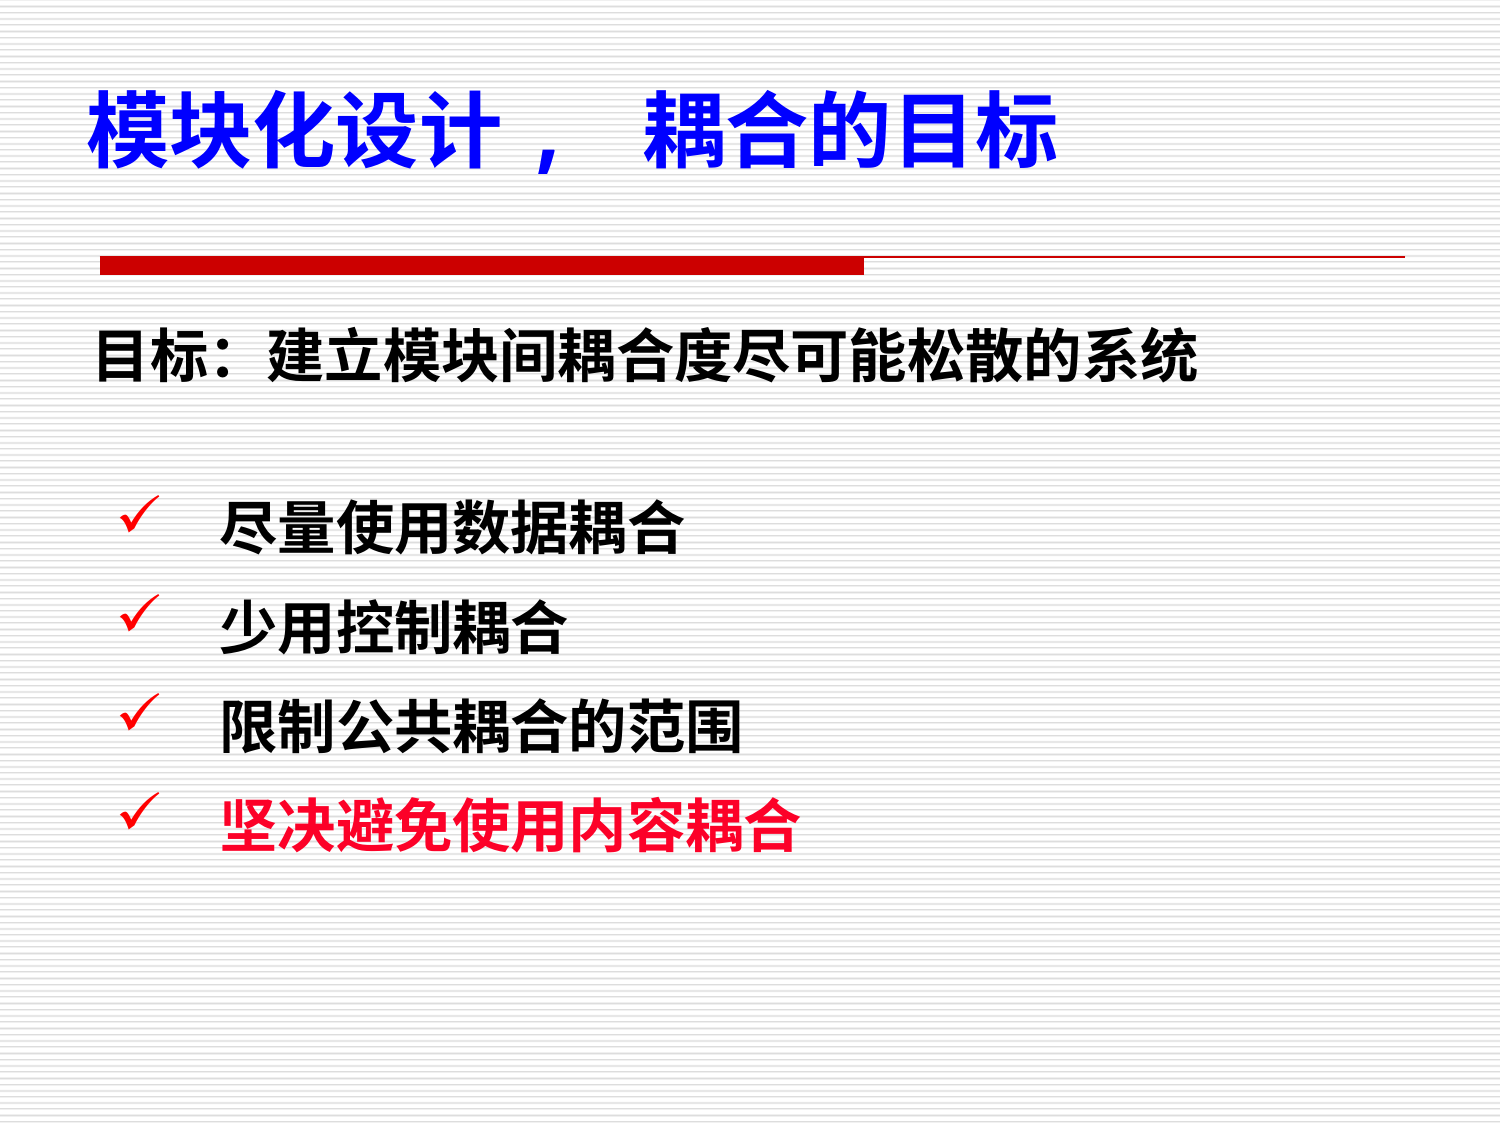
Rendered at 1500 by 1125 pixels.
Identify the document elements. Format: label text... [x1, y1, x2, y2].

text_box 模块化设计, 耦合的目标 [71, 40, 1459, 216]
picture [0, 0, 1500, 1125]
text_box 目标：建立模块间耦合度尽可能松散的系统 [76, 311, 1500, 537]
text_box 尽量使用数据耦合 少用控制耦合 限制公共耦合的范围 坚决避免使用内容耦合 [100, 466, 1500, 1117]
